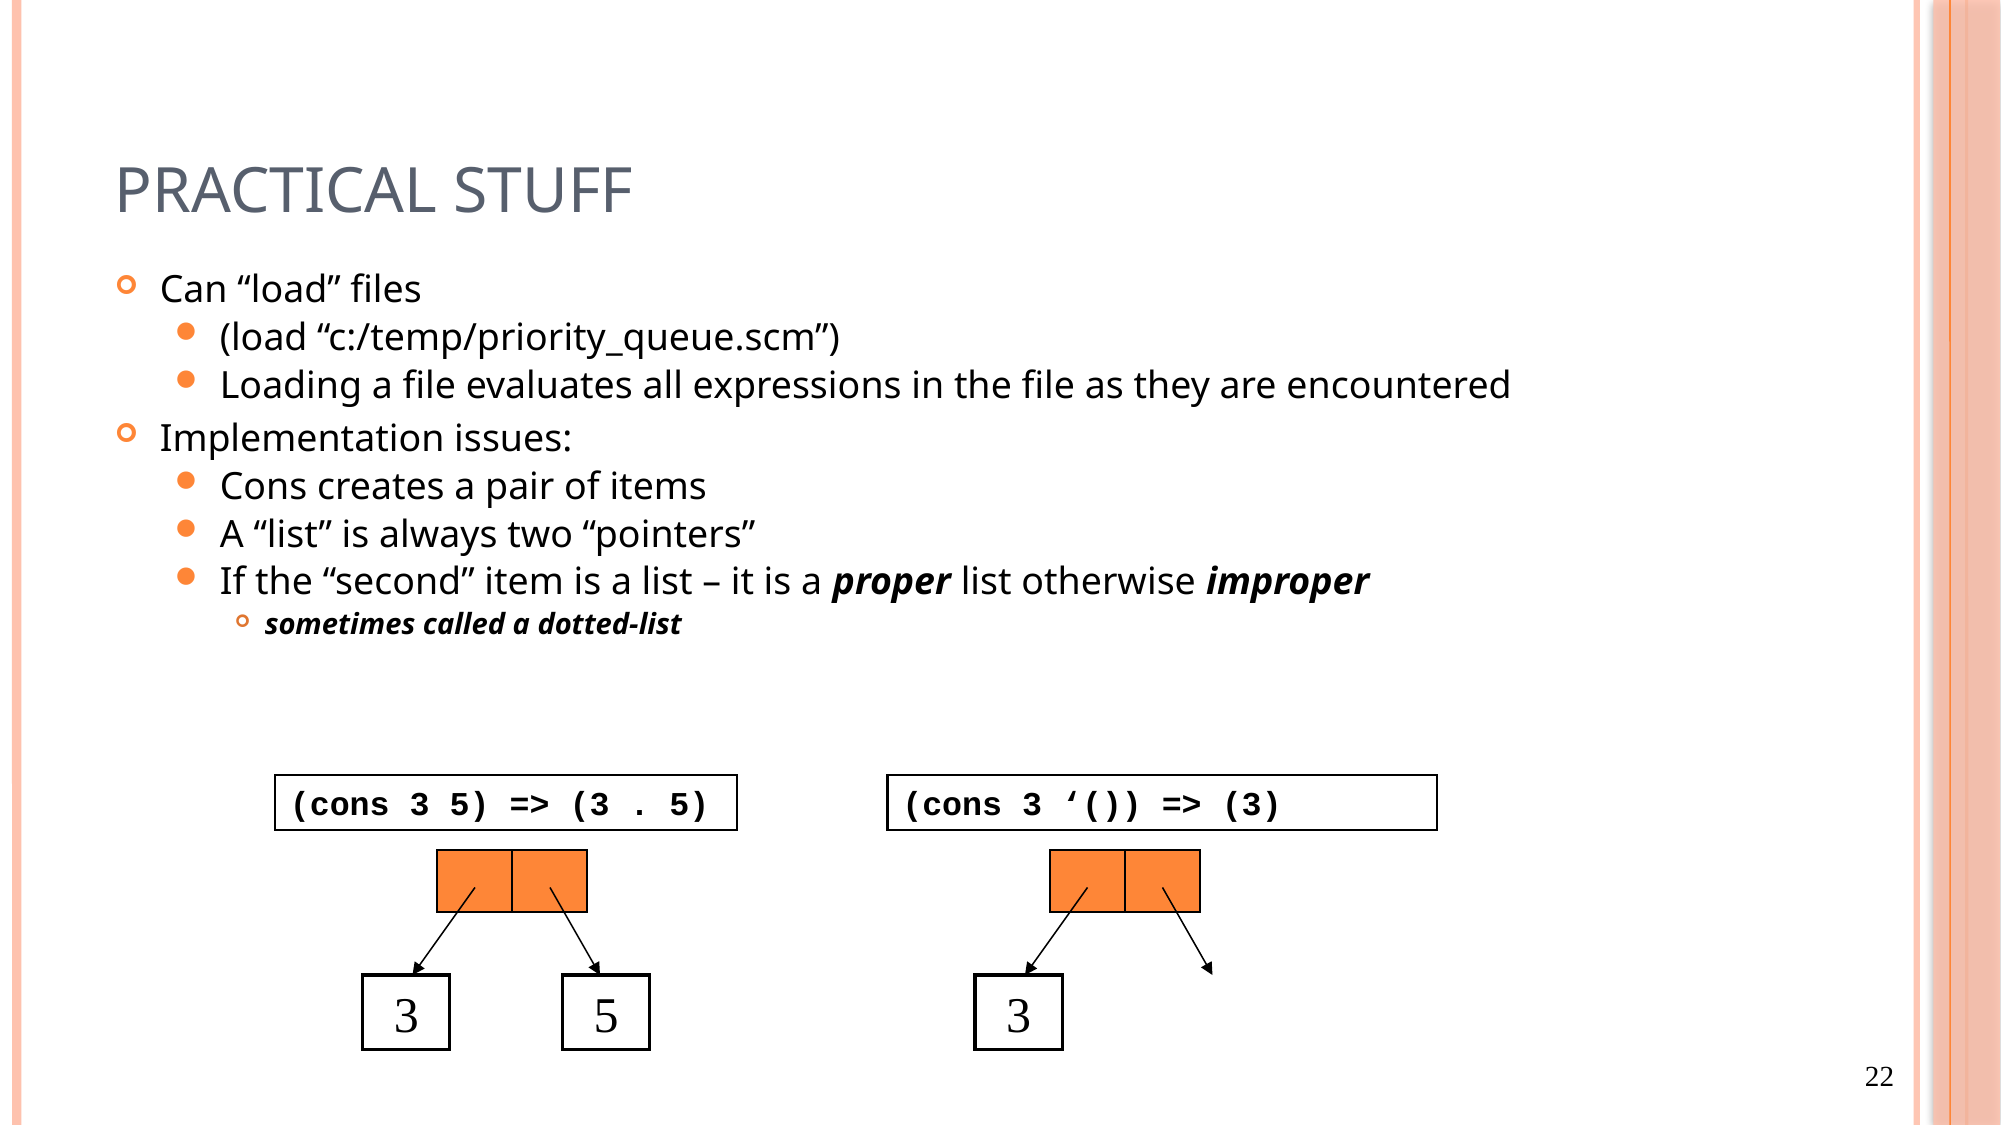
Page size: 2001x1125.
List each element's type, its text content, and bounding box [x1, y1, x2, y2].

list Can “load” files (load “c:/temp/priority_queue.scm”) Loading a file evaluates all expressions in the file as they are encountered Implementation issues: Cons creates a pair of items A “list” is always two “pointers” If the “second” item is a list – it is a proper list otherwise improper sometimes called a dotted-list [99, 262, 1734, 1062]
title Practical Stuff [99, 45, 1734, 233]
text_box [274, 774, 738, 1054]
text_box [886, 774, 1438, 1054]
